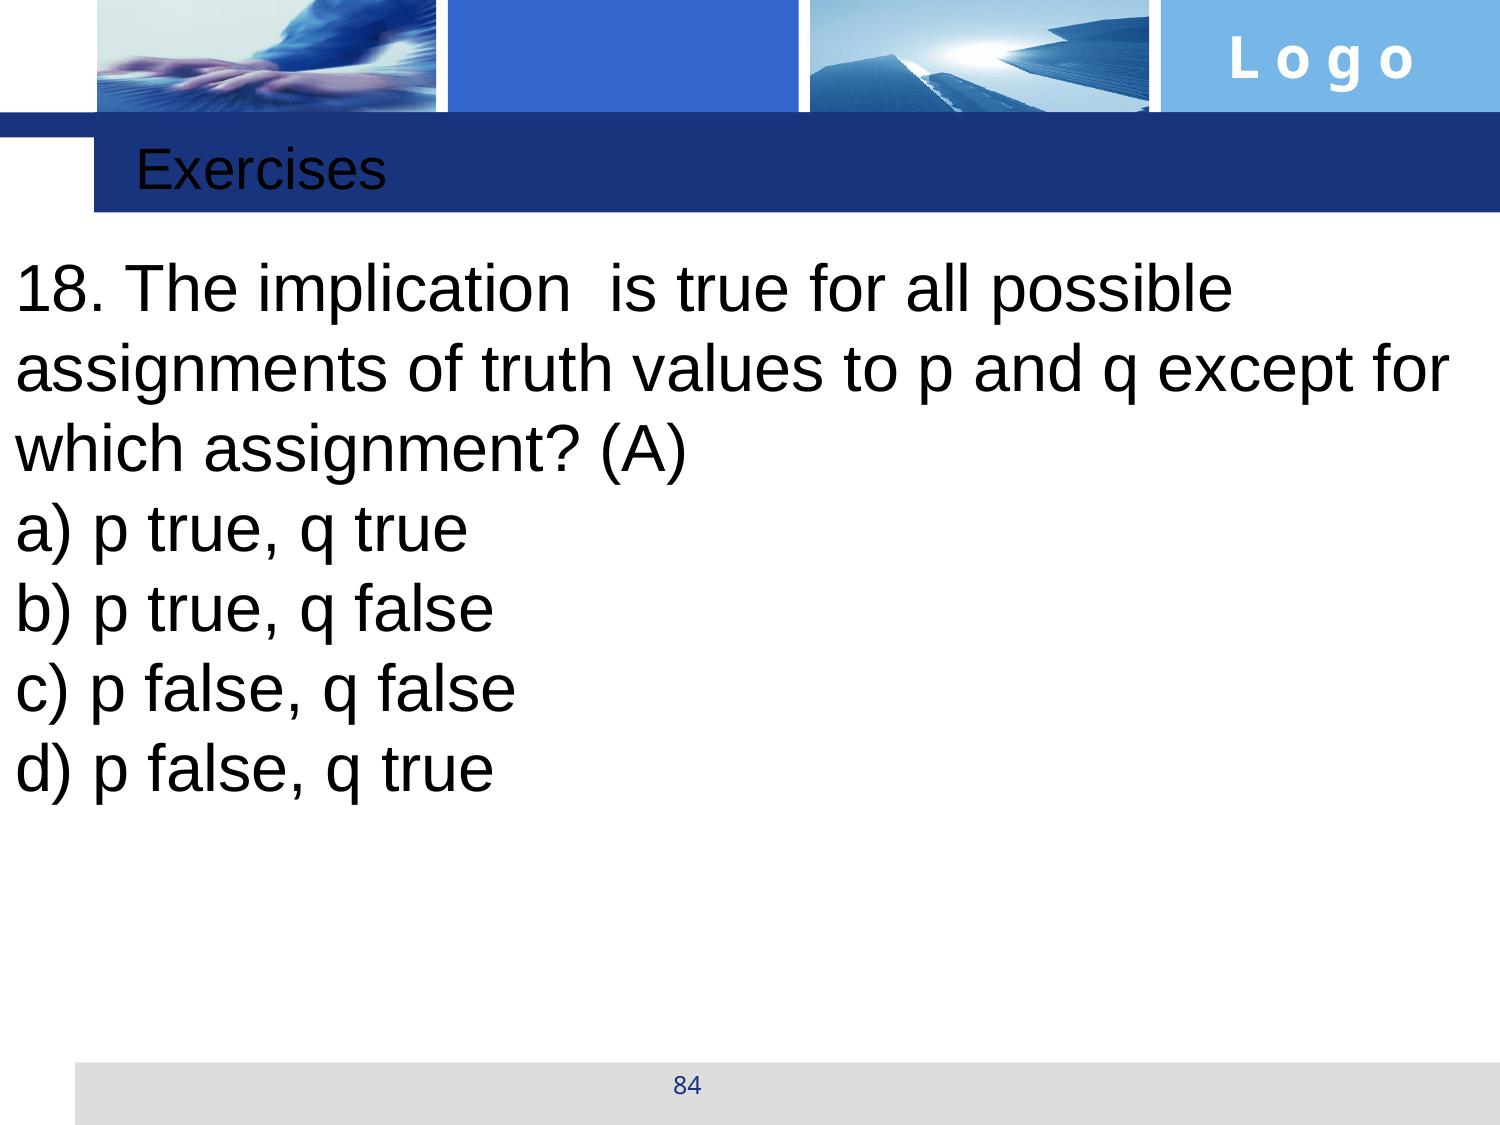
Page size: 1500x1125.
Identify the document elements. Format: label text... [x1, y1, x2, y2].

text_box 84 [512, 1062, 863, 1116]
title Exercises [120, 120, 1400, 213]
picture [810, 0, 1150, 112]
picture [97, 0, 437, 112]
